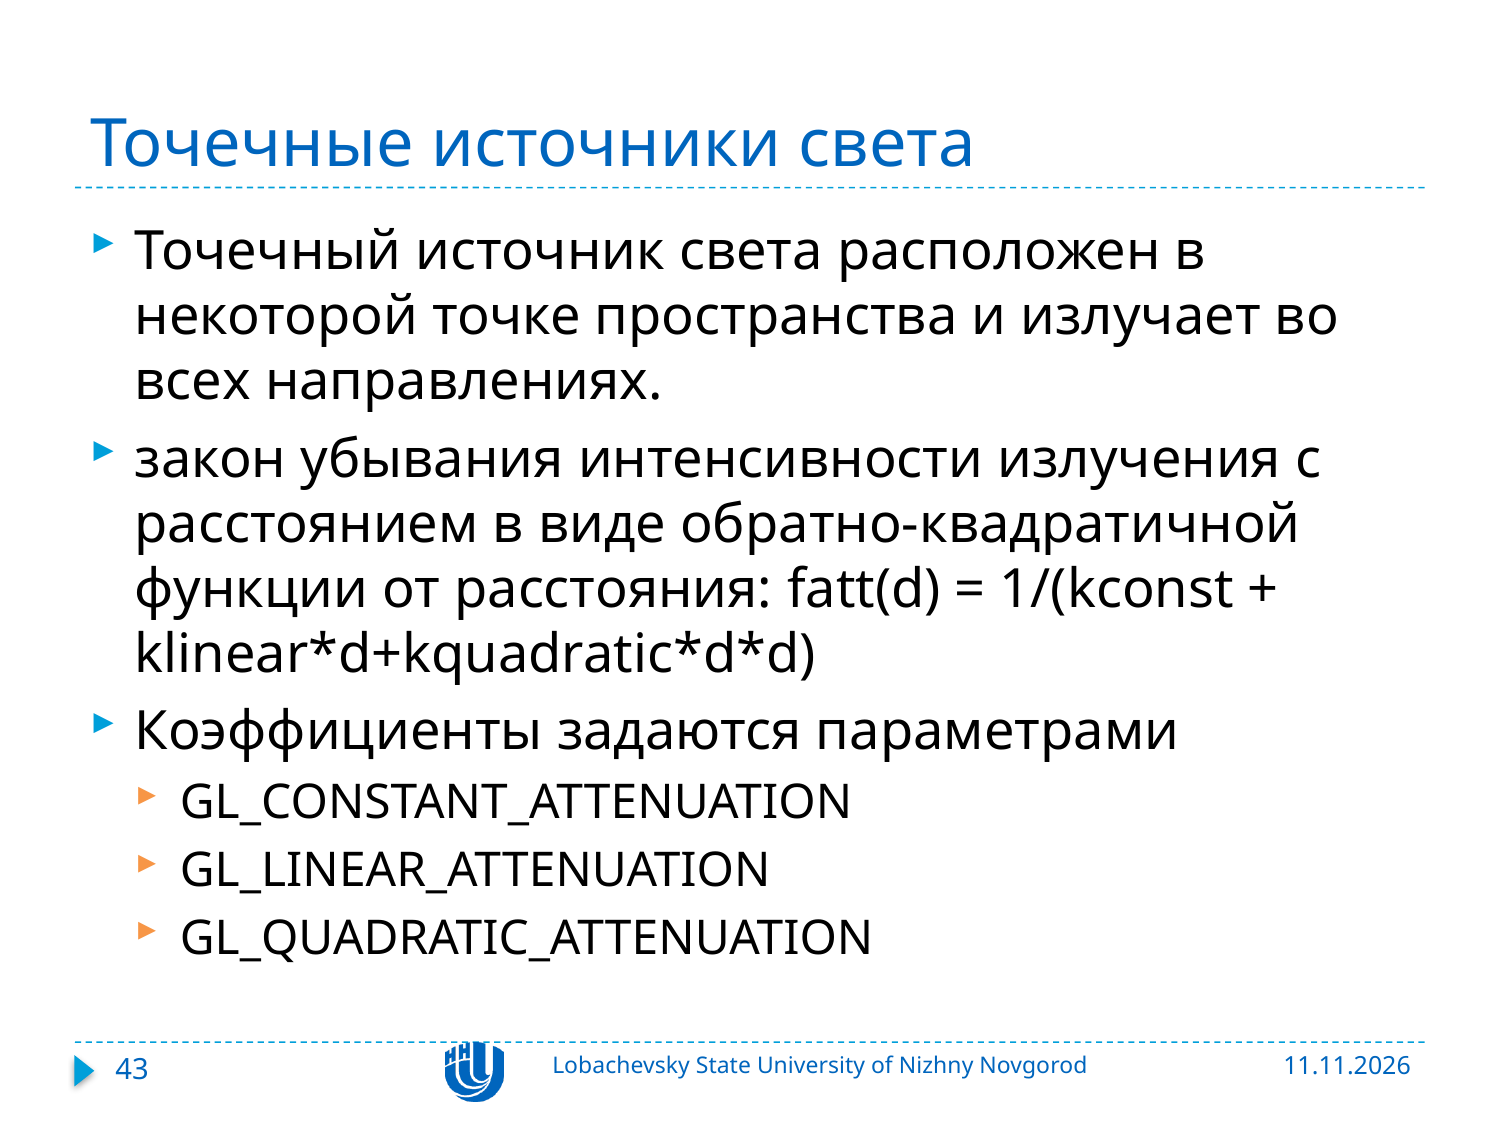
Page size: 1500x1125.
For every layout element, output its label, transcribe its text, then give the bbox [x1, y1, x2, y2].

footer Lobachevsky State University of Nizhny Novgorod [515, 1042, 1125, 1103]
title Точечные источники света [74, 24, 1426, 188]
slide_number 43 [100, 1042, 426, 1103]
list Точечный источник света расположен в некоторой точке пространства и излучает во всех направлениях. закон убывания интенсивности излучения с расстоянием в виде обратно-квадратичной функции от расстояния: fatt(d) = 1/(kconst + klinear*d+kquadratic*d*d) Коэффициенты задаются параметрами GL_CONSTANT_ATTENUATION GL_LINEAR_ATTENUATION GL_QUADRATIC_ATTENUATION [74, 207, 1426, 1012]
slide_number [1265, 1042, 1426, 1103]
picture [445, 1041, 504, 1102]
